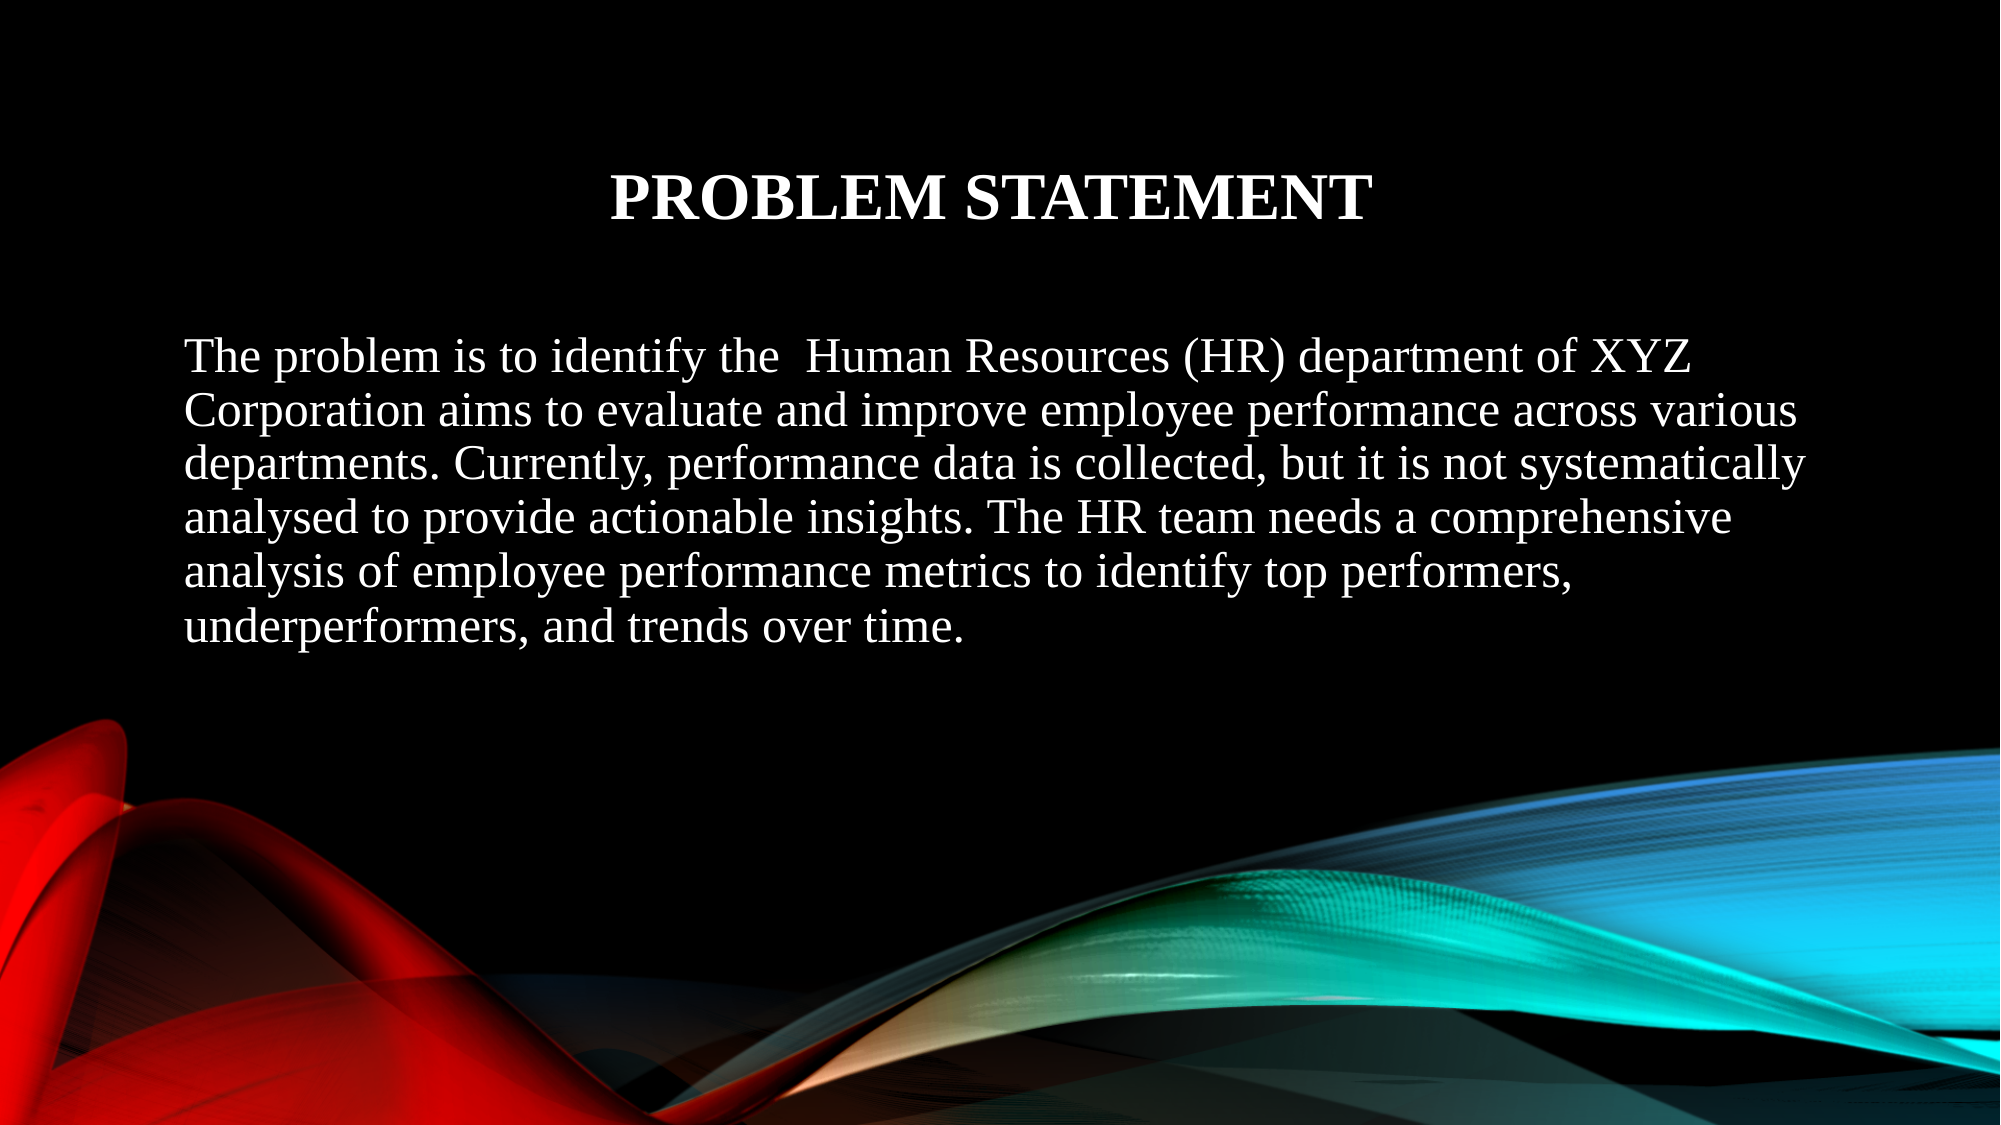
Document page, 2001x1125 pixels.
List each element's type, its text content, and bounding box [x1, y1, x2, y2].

title PROBLEM STATEMENT [71, 100, 1912, 242]
picture [0, 717, 2000, 1125]
list The problem is to identify the Human Resources (HR) department of XYZ Corporation aims to evaluate and improve employee performance across various departments. Currently, performance data is collected, but it is not systematically analysed to provide actionable insights. The HR team needs a comprehensive analysis of employee performance metrics to identify top performers, underperformers, and trends over time. [168, 321, 1853, 874]
